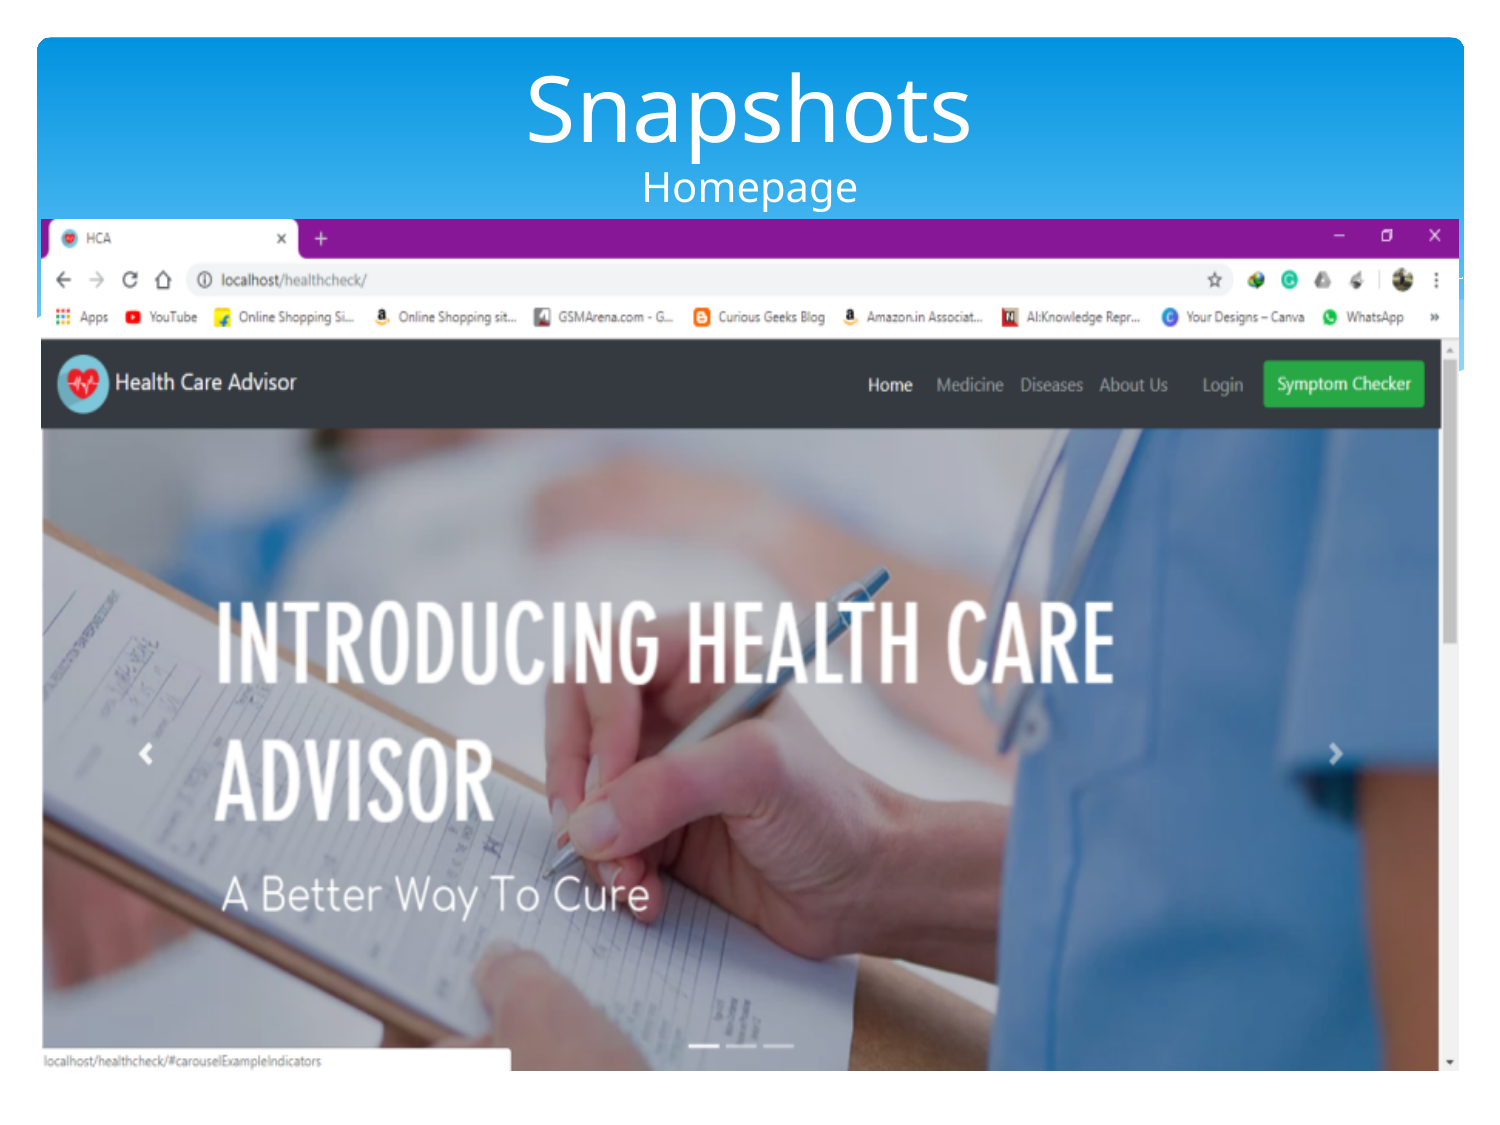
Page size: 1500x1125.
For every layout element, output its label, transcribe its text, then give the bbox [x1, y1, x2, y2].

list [41, 219, 1459, 1071]
title Snapshots Homepage [0, 0, 1500, 261]
